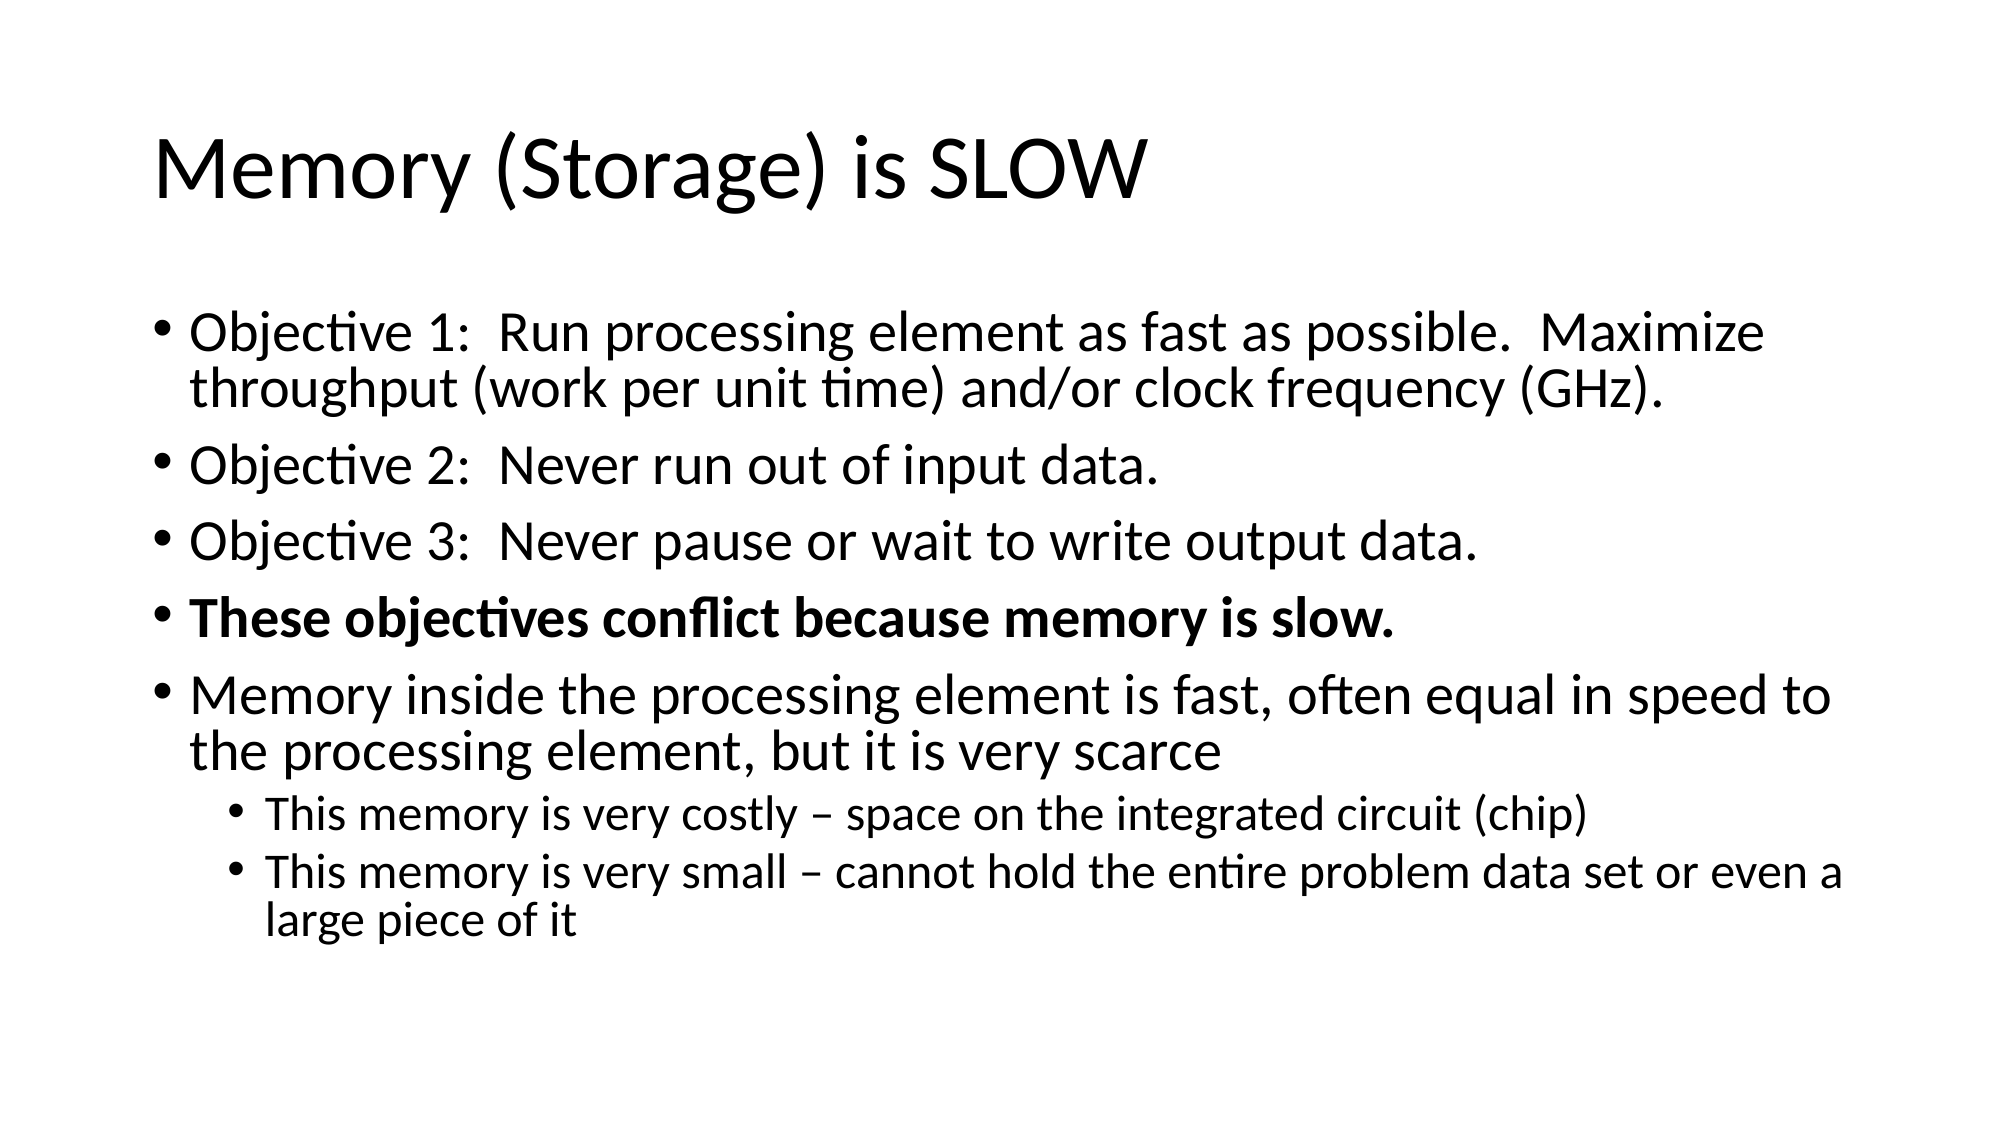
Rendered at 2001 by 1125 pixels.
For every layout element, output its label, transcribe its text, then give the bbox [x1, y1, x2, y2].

list Objective 1: Run processing element as fast as possible. Maximize throughput (work per unit time) and/or clock frequency (GHz). Objective 2: Never run out of input data. Objective 3: Never pause or wait to write output data. These objectives conflict because memory is slow. Memory inside the processing element is fast, often equal in speed to the processing element, but it is very scarce This memory is very costly – space on the integrated circuit (chip) This memory is very small – cannot hold the entire problem data set or even a large piece of it [137, 299, 1863, 1014]
title Memory (Storage) is SLOW [137, 59, 1863, 278]
